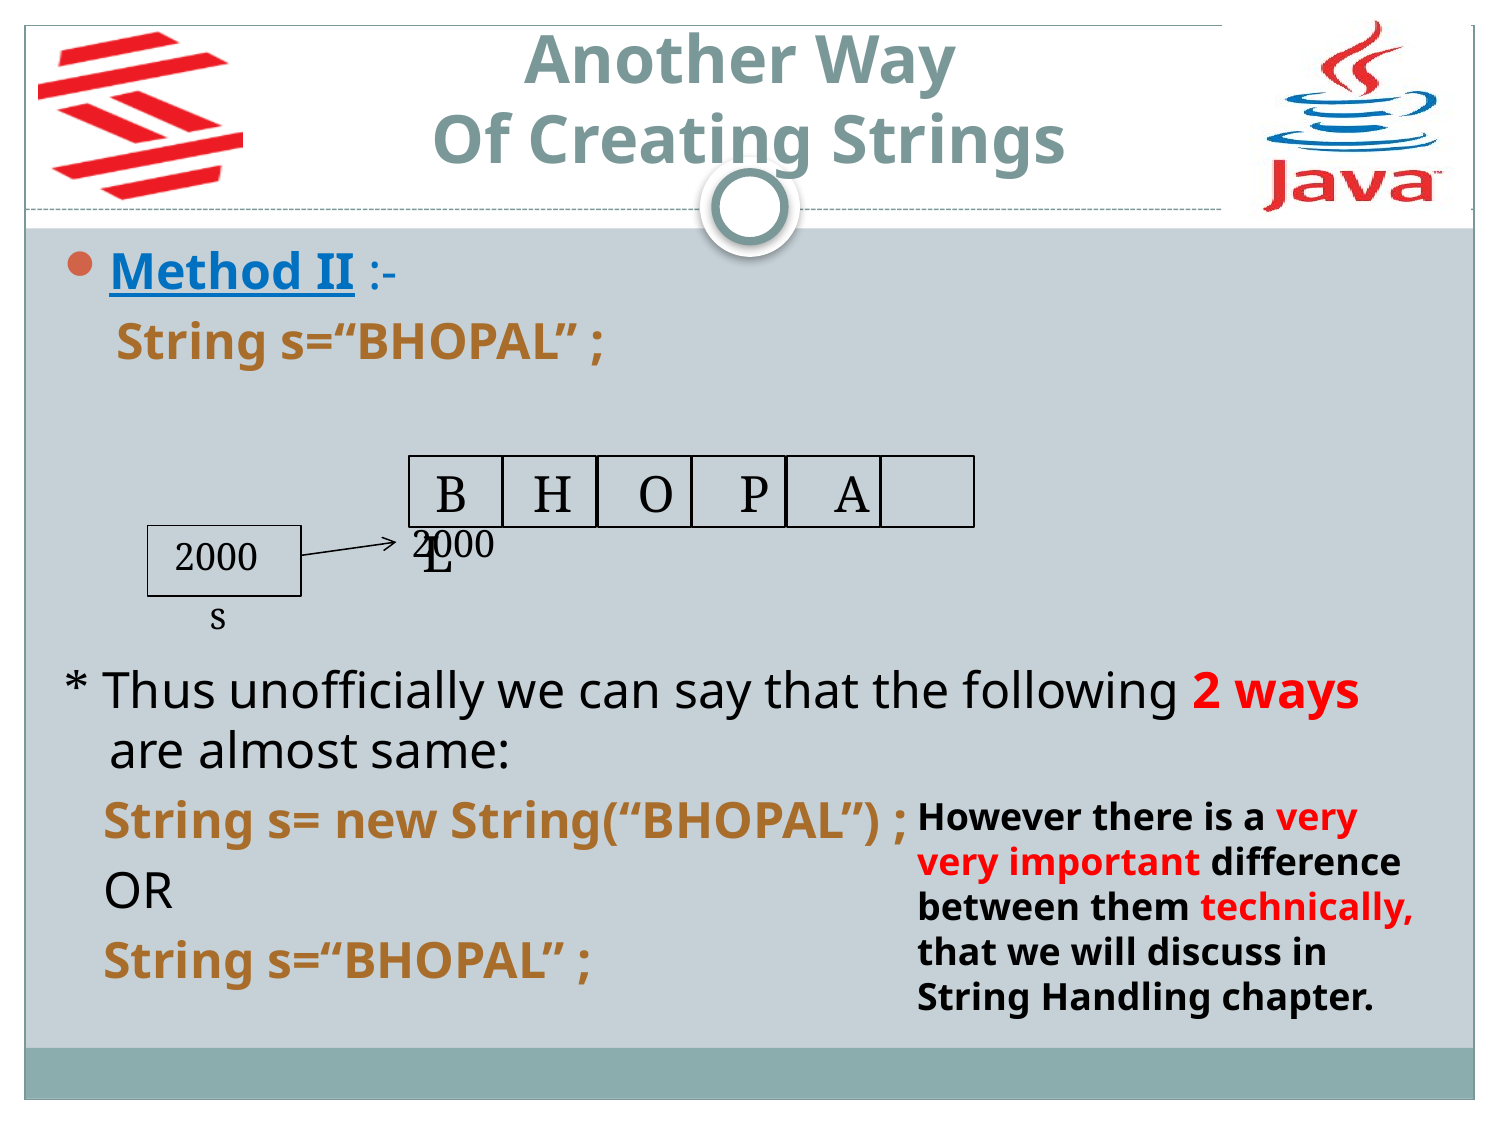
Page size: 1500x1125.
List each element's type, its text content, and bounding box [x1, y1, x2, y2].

text_box [503, 455, 597, 528]
text_box [242, 586, 302, 597]
text_box s [194, 584, 242, 645]
text_box 2000 [396, 512, 511, 572]
picture [37, 30, 243, 209]
title Another Way Of Creating Strings [49, 22, 1215, 185]
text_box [300, 542, 394, 556]
picture [1222, 11, 1471, 221]
text_box [691, 455, 786, 528]
text_box 2000 [159, 525, 302, 586]
text_box [147, 525, 194, 597]
text_box [881, 455, 975, 528]
text_box [408, 455, 503, 528]
text_box [597, 455, 691, 528]
text_box [786, 455, 881, 528]
text_box B H O P A L [407, 528, 975, 590]
list Method II :- String s=“BHOPAL” ; * Thus unofficially we can say that the following 2 ways are almost same: String s= new String(“BHOPAL”) ; OR String s=“BHOPAL” ; [49, 231, 1445, 1047]
text_box However there is a very very important difference between them technically, that we will discuss in String Handling chapter. [902, 785, 1430, 1025]
